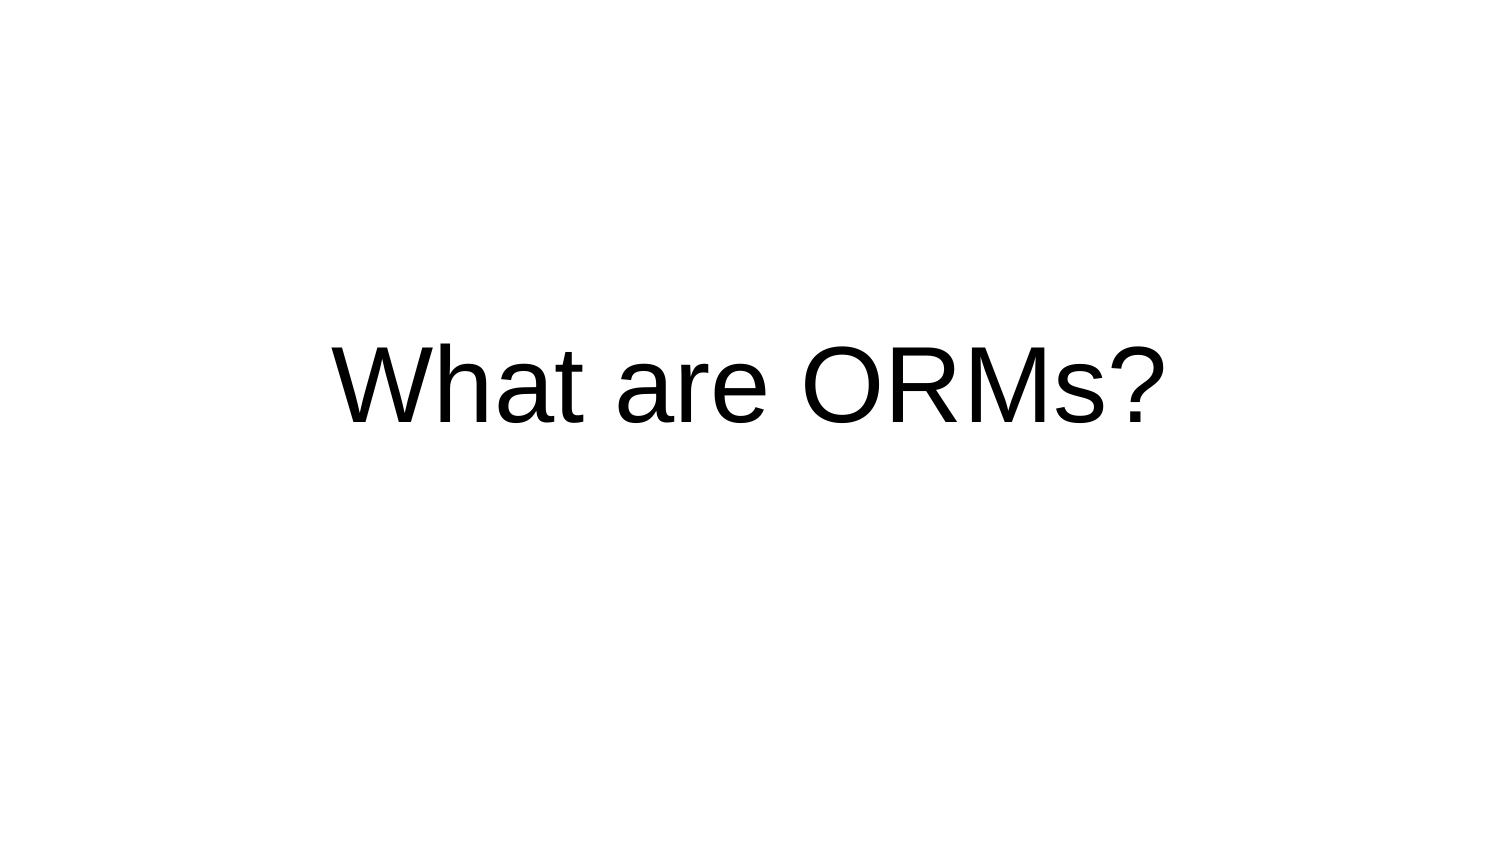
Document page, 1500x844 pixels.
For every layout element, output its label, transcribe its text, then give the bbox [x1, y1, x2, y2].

title What are ORMs? [51, 122, 1449, 459]
